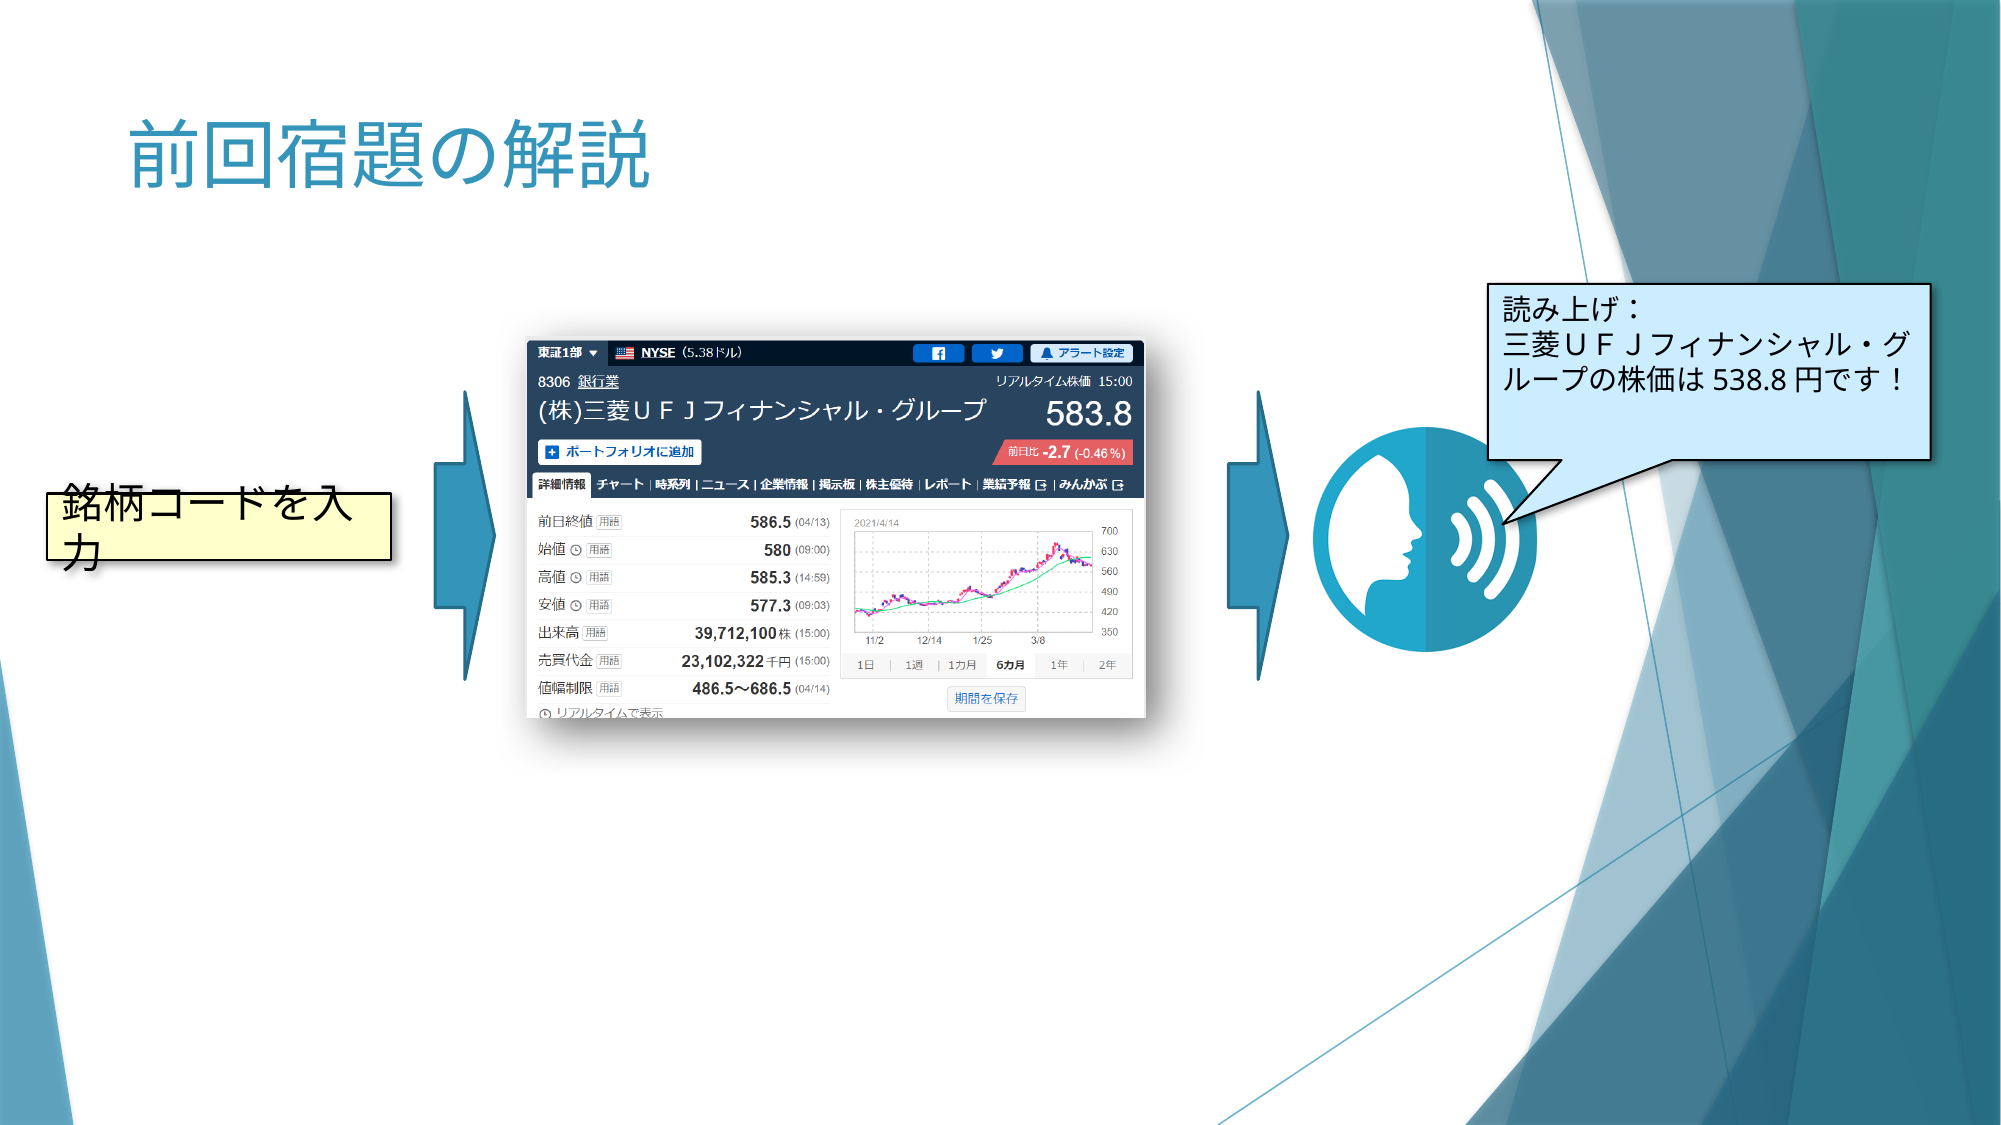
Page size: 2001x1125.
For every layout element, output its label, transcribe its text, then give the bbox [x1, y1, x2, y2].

text_box [433, 390, 497, 682]
text_box 銘柄コードを入力 [45, 492, 393, 562]
title 前回宿題の解説 [111, 99, 1522, 317]
picture [1312, 427, 1538, 653]
text_box 読み上げ： 三菱ＵＦＪフィナンシャル・グループの株価は538.8円です！ [1486, 282, 1933, 511]
text_box [1226, 390, 1290, 682]
picture [525, 335, 1146, 718]
